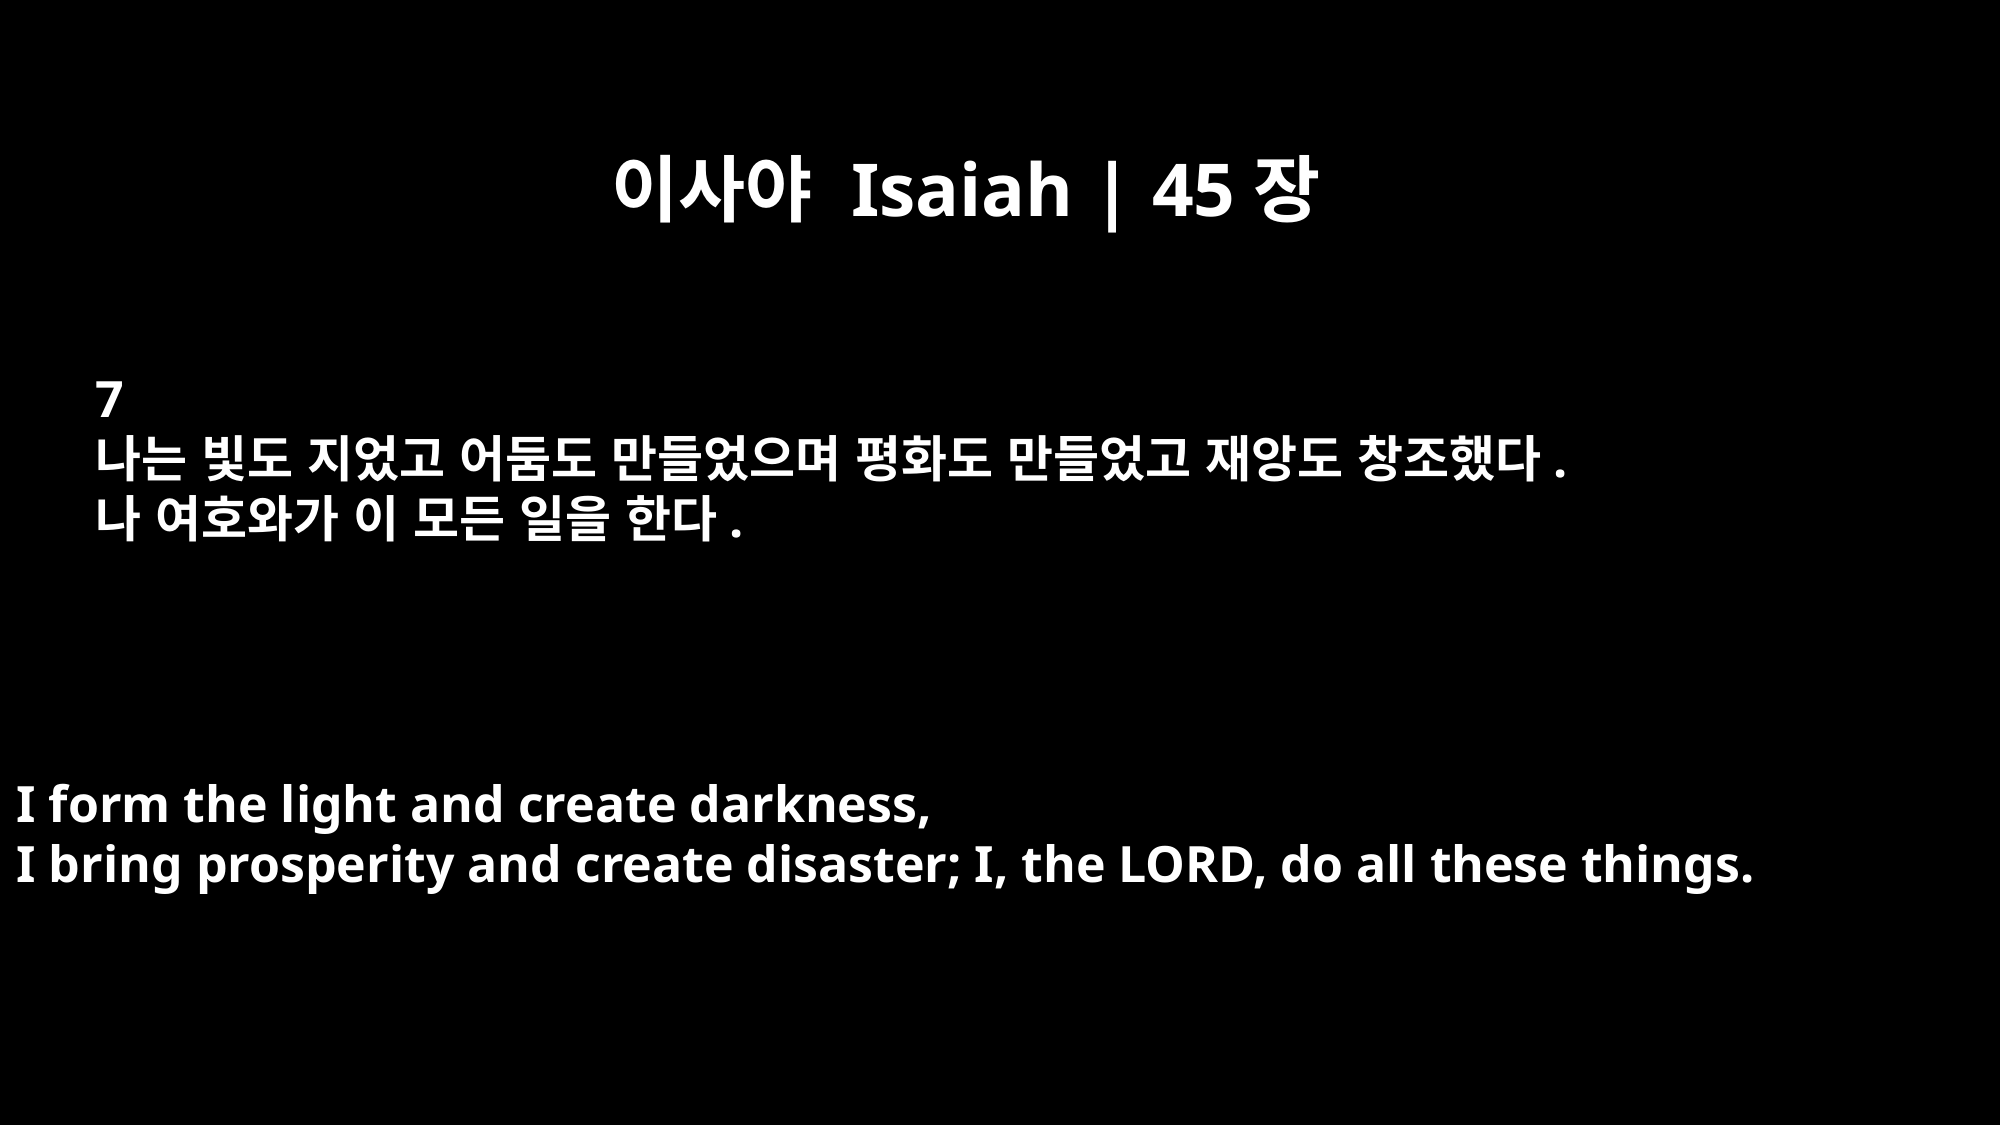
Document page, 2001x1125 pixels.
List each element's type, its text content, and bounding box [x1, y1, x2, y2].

text_box 이사야 Isaiah | 45장 [596, 136, 1336, 239]
text_box 7 나는 빛도 지었고 어둠도 만들었으며 평화도 만들었고 재앙도 창조했다. 나 여호와가 이 모든 일을 한다. [80, 359, 1583, 555]
text_box I form the light and create darkness, I bring prosperity and create disaster; I, the LORD, do all these things. [1, 764, 1770, 900]
